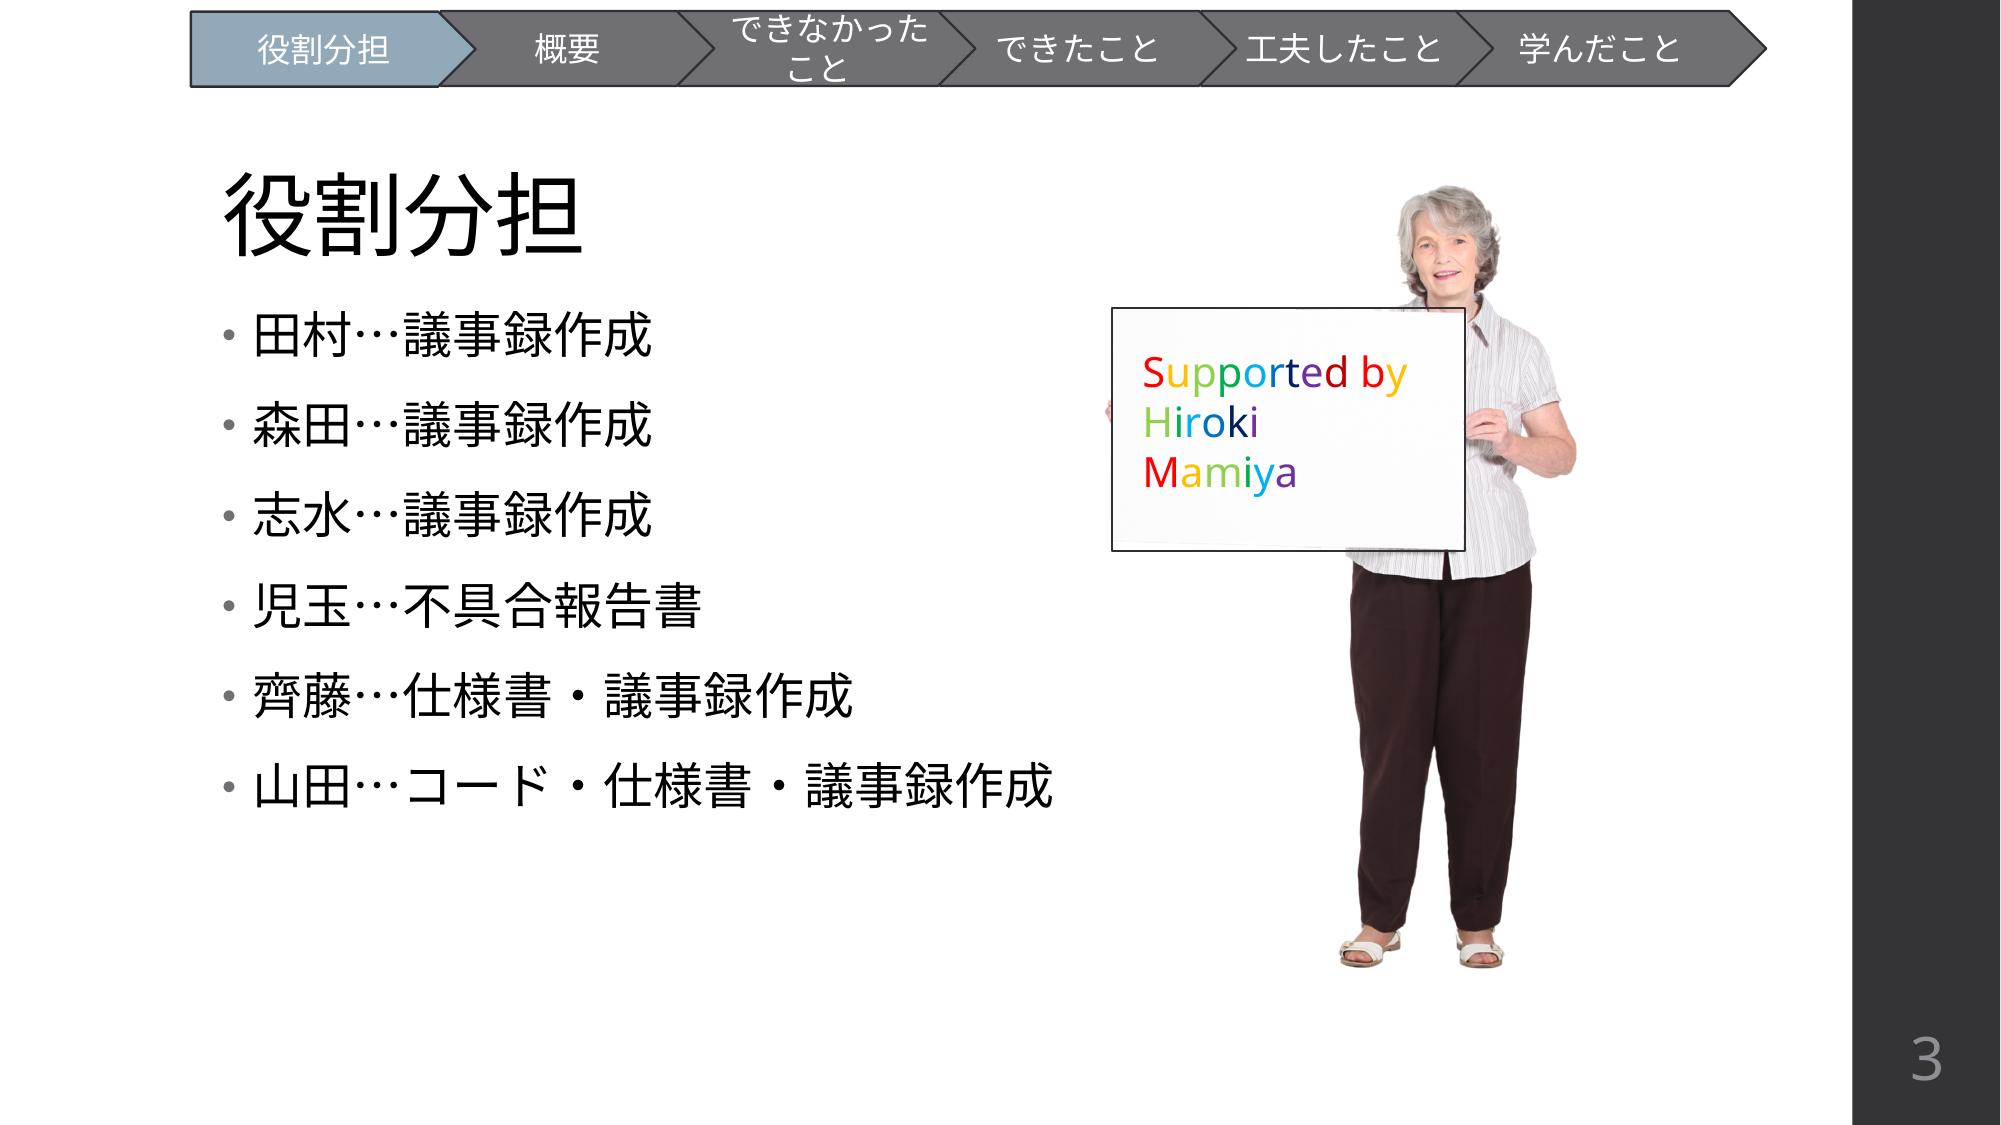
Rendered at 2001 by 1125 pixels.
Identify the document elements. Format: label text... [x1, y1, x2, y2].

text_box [190, 10, 1767, 87]
title 役割分担 [206, 60, 1797, 278]
list 田村…議事録作成 森田…議事録作成 志水…議事録作成 児玉…不具合報告書 齊藤…仕様書・議事録作成 山田…コード・仕様書・議事録作成 [206, 299, 1617, 1014]
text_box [1103, 180, 1577, 970]
slide_number 3 [1852, 1012, 2000, 1110]
